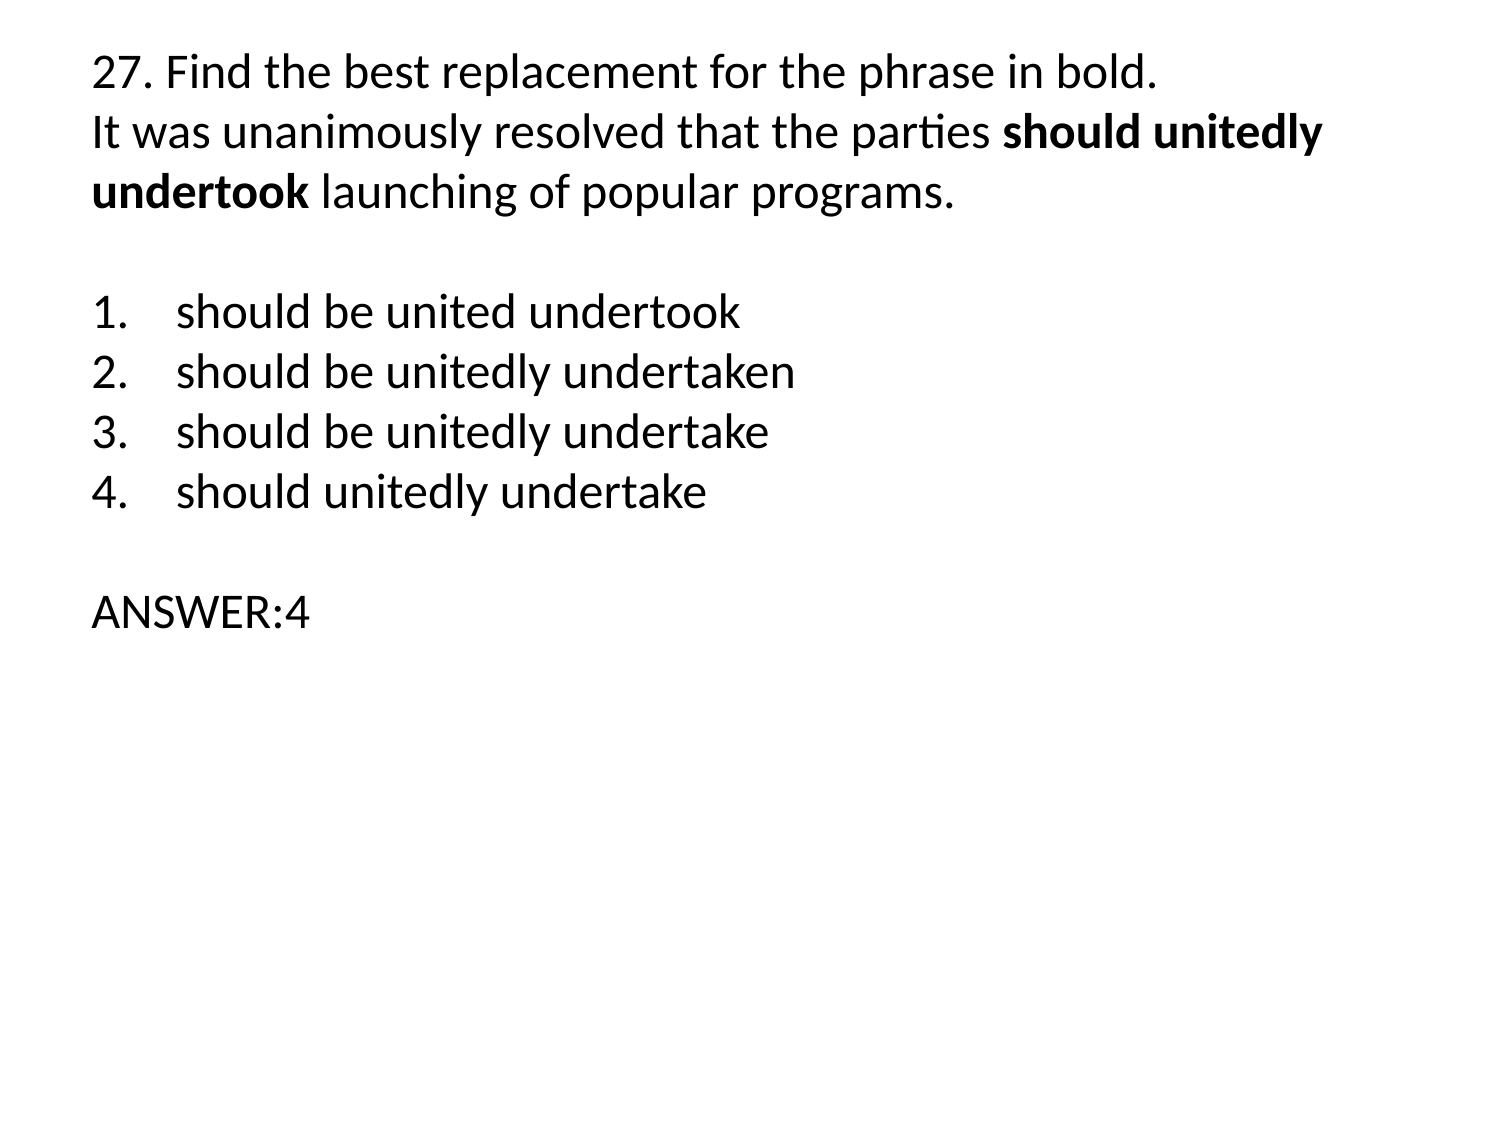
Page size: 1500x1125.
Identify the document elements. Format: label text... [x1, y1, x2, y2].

text_box 27. Find the best replacement for the phrase in bold. It was unanimously resolved that the parties should unitedly undertook launching of popular programs. should be united undertook should be unitedly undertaken should be unitedly undertake should unitedly undertake ANSWER:4 [76, 30, 1483, 646]
